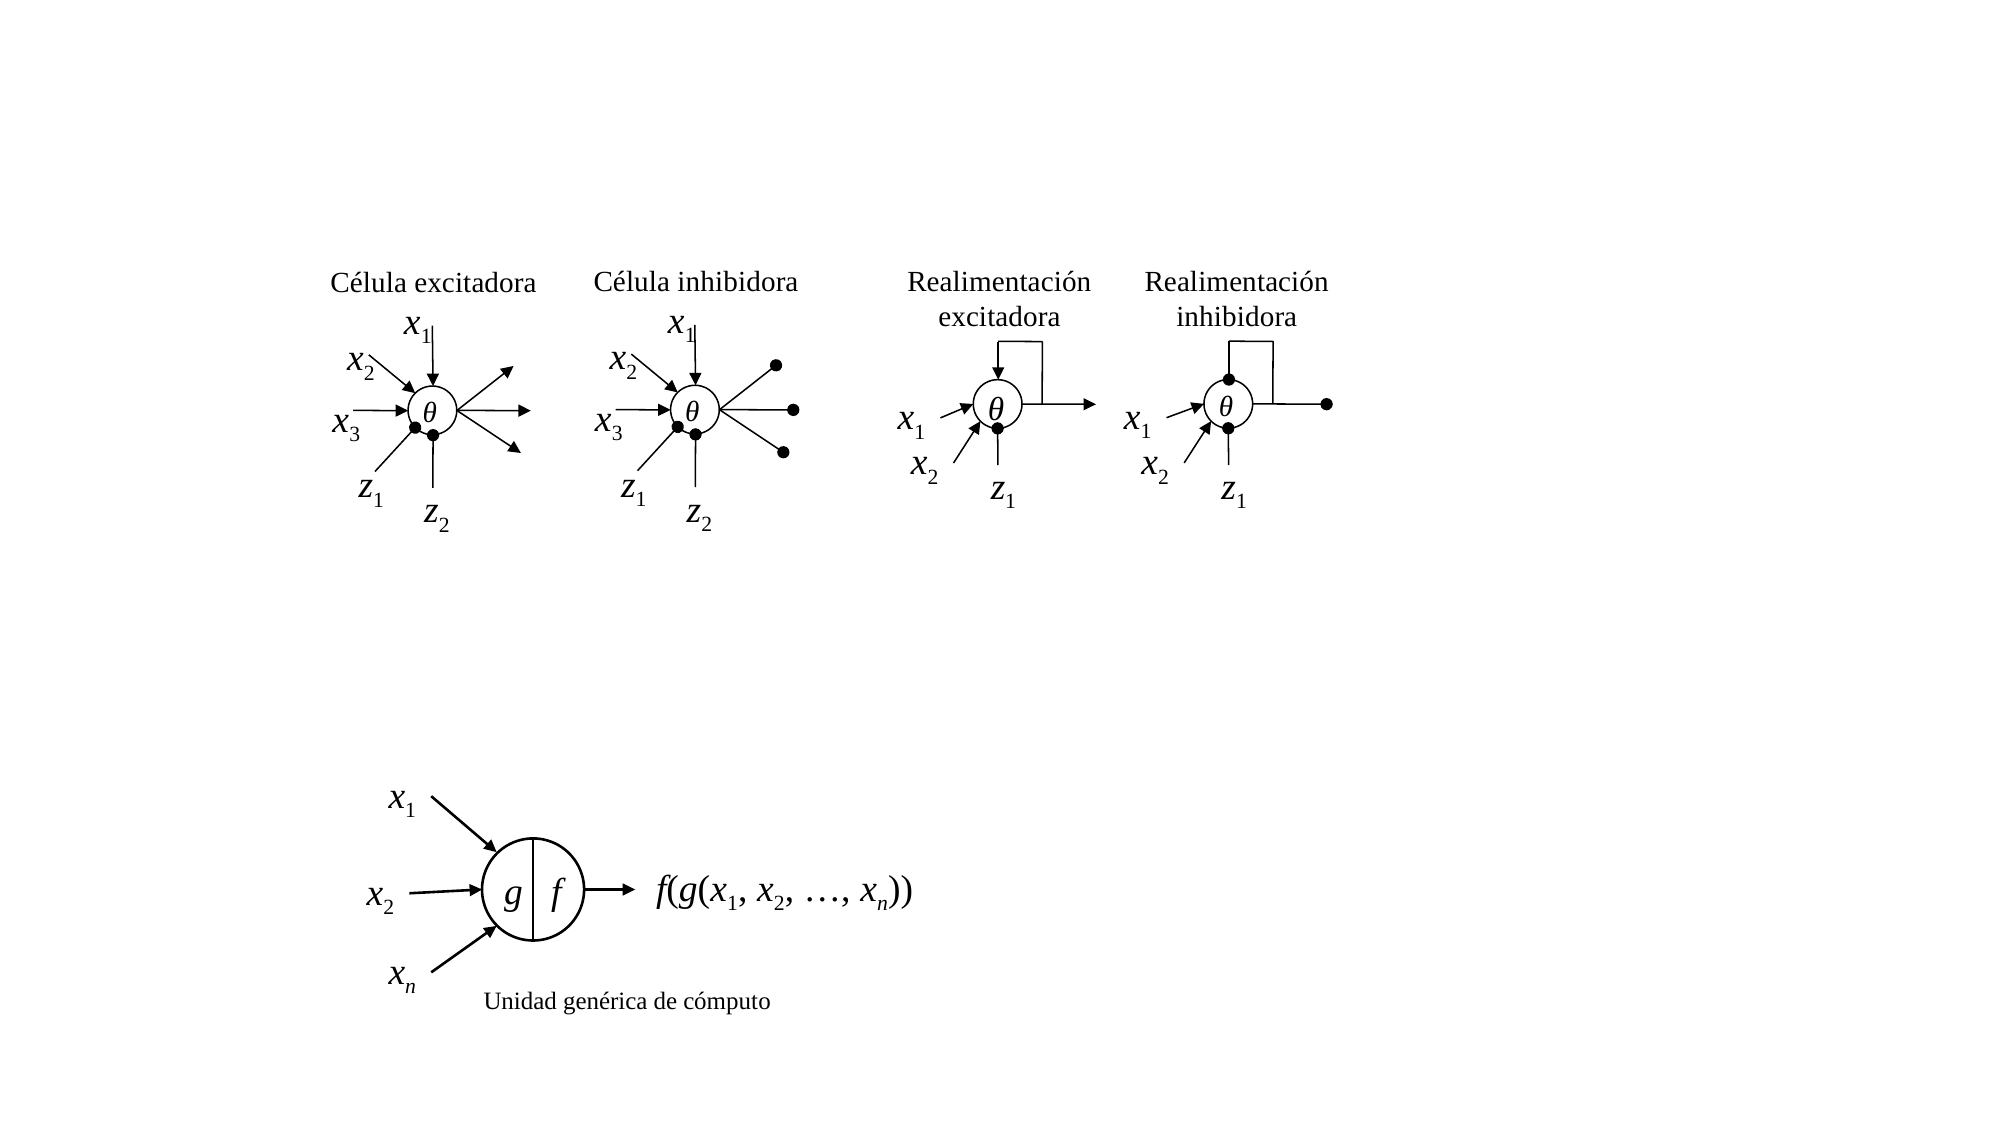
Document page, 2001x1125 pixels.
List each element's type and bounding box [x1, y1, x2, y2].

text_box [350, 762, 935, 1023]
text_box [881, 255, 1345, 516]
text_box [314, 255, 815, 539]
